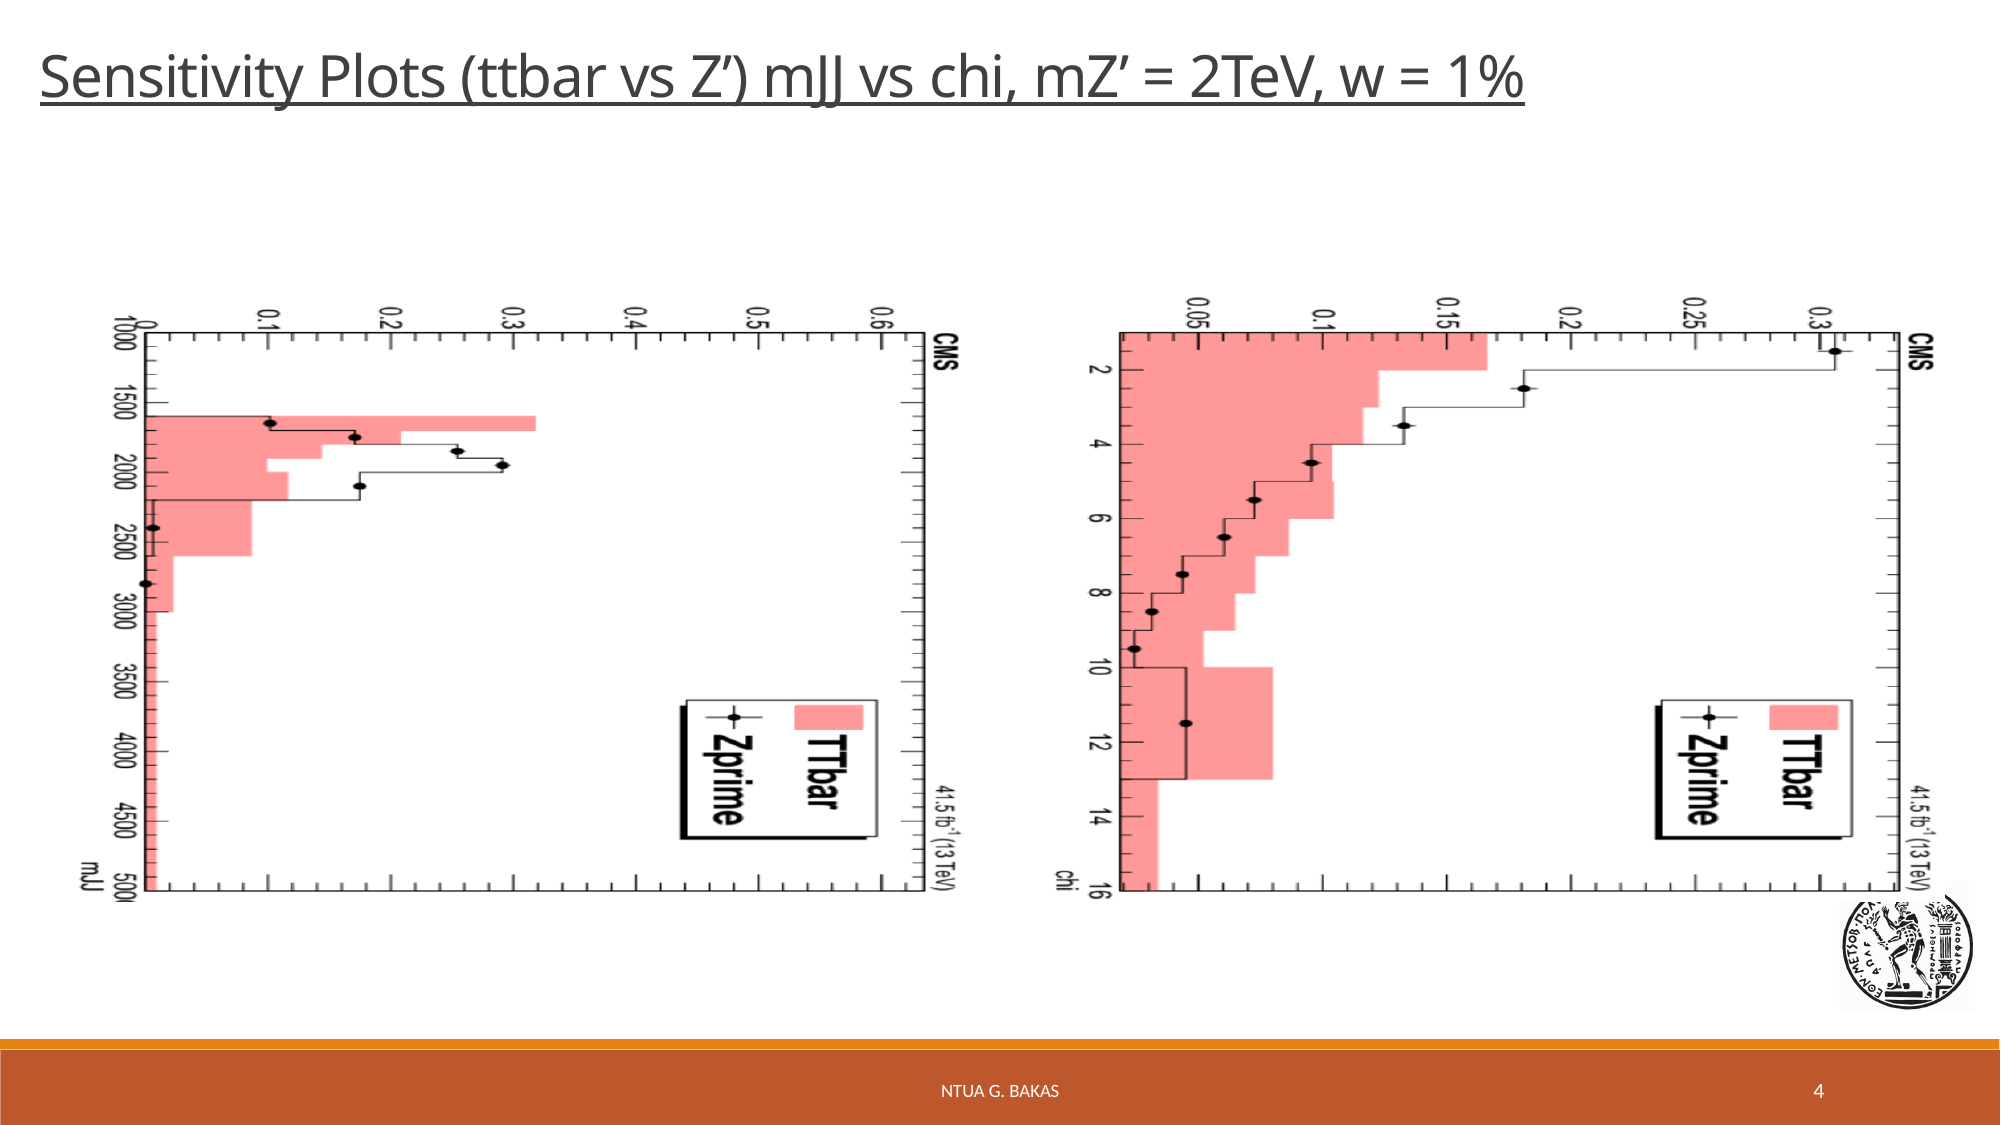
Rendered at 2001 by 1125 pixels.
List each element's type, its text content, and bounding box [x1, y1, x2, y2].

picture [1132, 89, 1813, 1036]
footer NTUA G. Bakas [604, 1059, 1396, 1120]
picture [157, 89, 837, 1036]
slide_number 4 [1624, 1059, 1840, 1120]
picture [1839, 880, 1975, 1012]
text_box Sensitivity Plots (ttbar vs Z’) mJJ vs chi, mZ’ = 2TeV, w = 1% [24, 18, 1751, 117]
